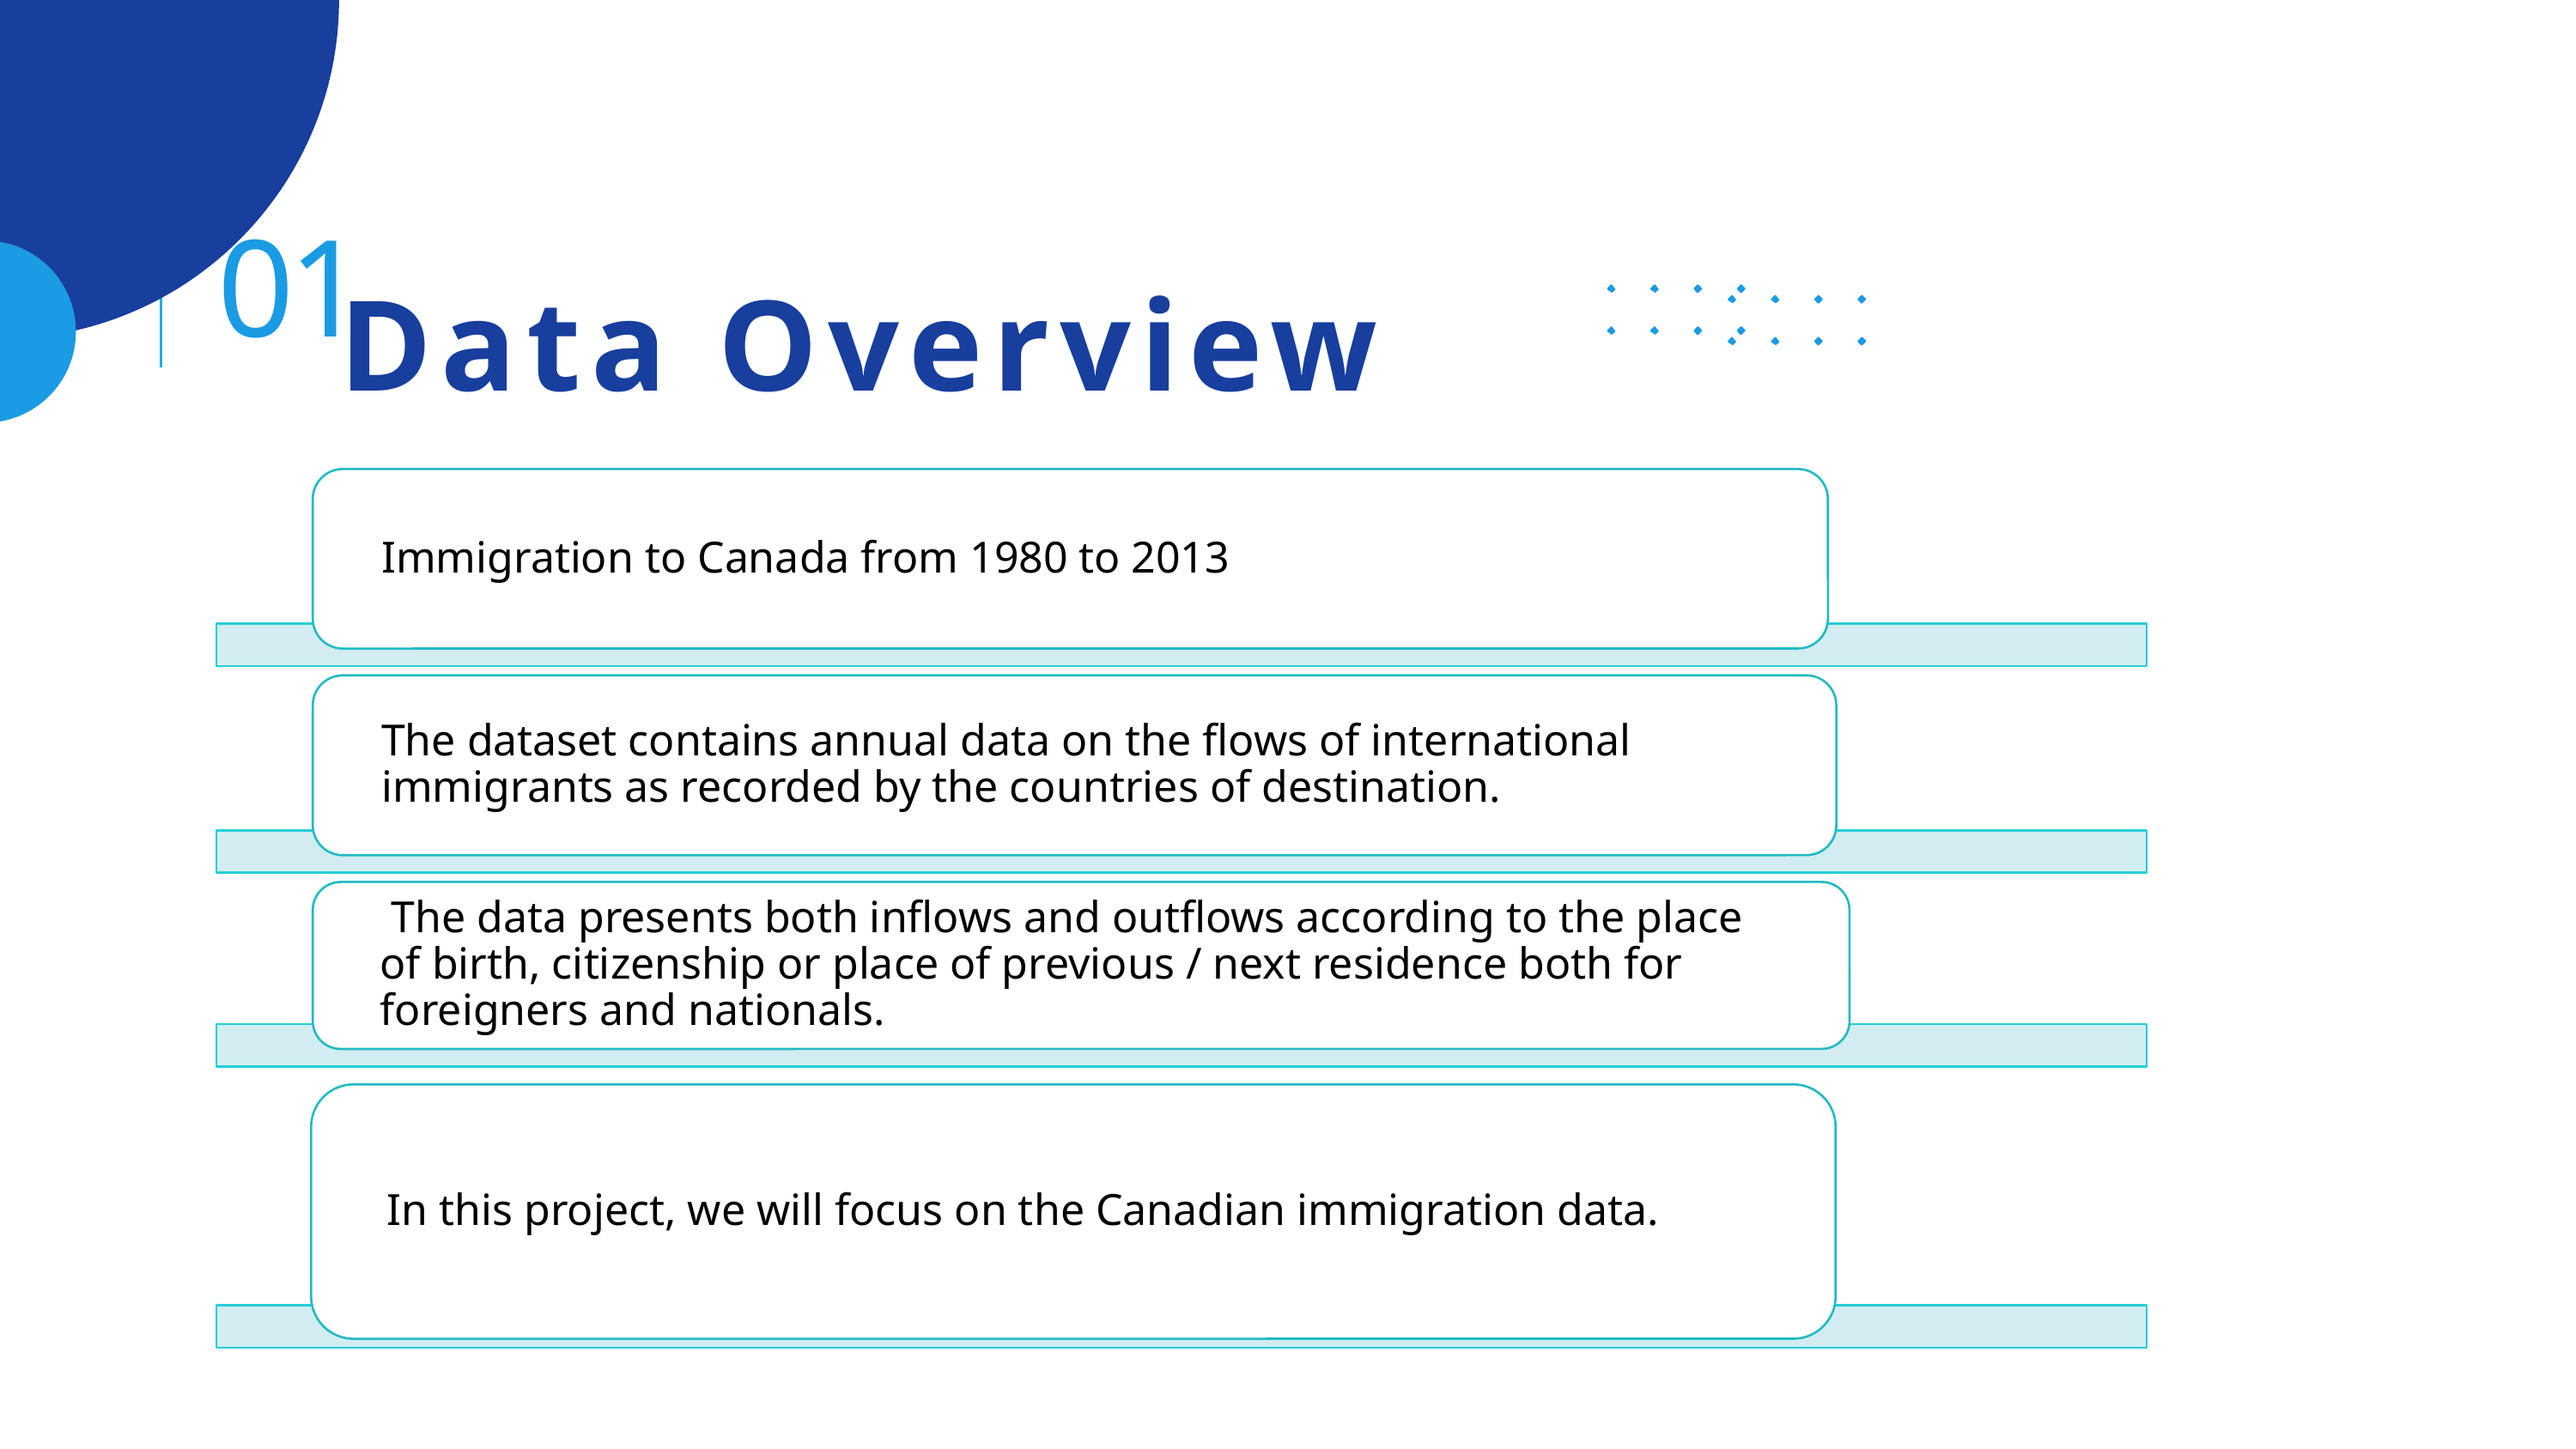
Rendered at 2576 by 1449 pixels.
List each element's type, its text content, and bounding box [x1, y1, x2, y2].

text_box [1857, 294, 1867, 304]
text_box [1771, 336, 1780, 346]
text_box [1814, 294, 1823, 304]
text_box [1728, 336, 1736, 346]
text_box [1607, 284, 1616, 293]
text_box [1693, 284, 1703, 293]
text_box Data Overview [343, 264, 1686, 416]
text_box [1857, 336, 1867, 346]
text_box [1736, 284, 1746, 293]
text_box [1736, 326, 1746, 335]
text_box [1650, 284, 1659, 293]
text_box [1771, 294, 1780, 304]
text_box [1607, 326, 1616, 335]
text_box [1693, 326, 1703, 335]
text_box [1650, 326, 1659, 335]
text_box [1728, 294, 1736, 304]
text_box [1814, 336, 1823, 346]
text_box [0, 0, 340, 422]
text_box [216, 459, 2148, 1358]
title 01 [343, 160, 2270, 404]
